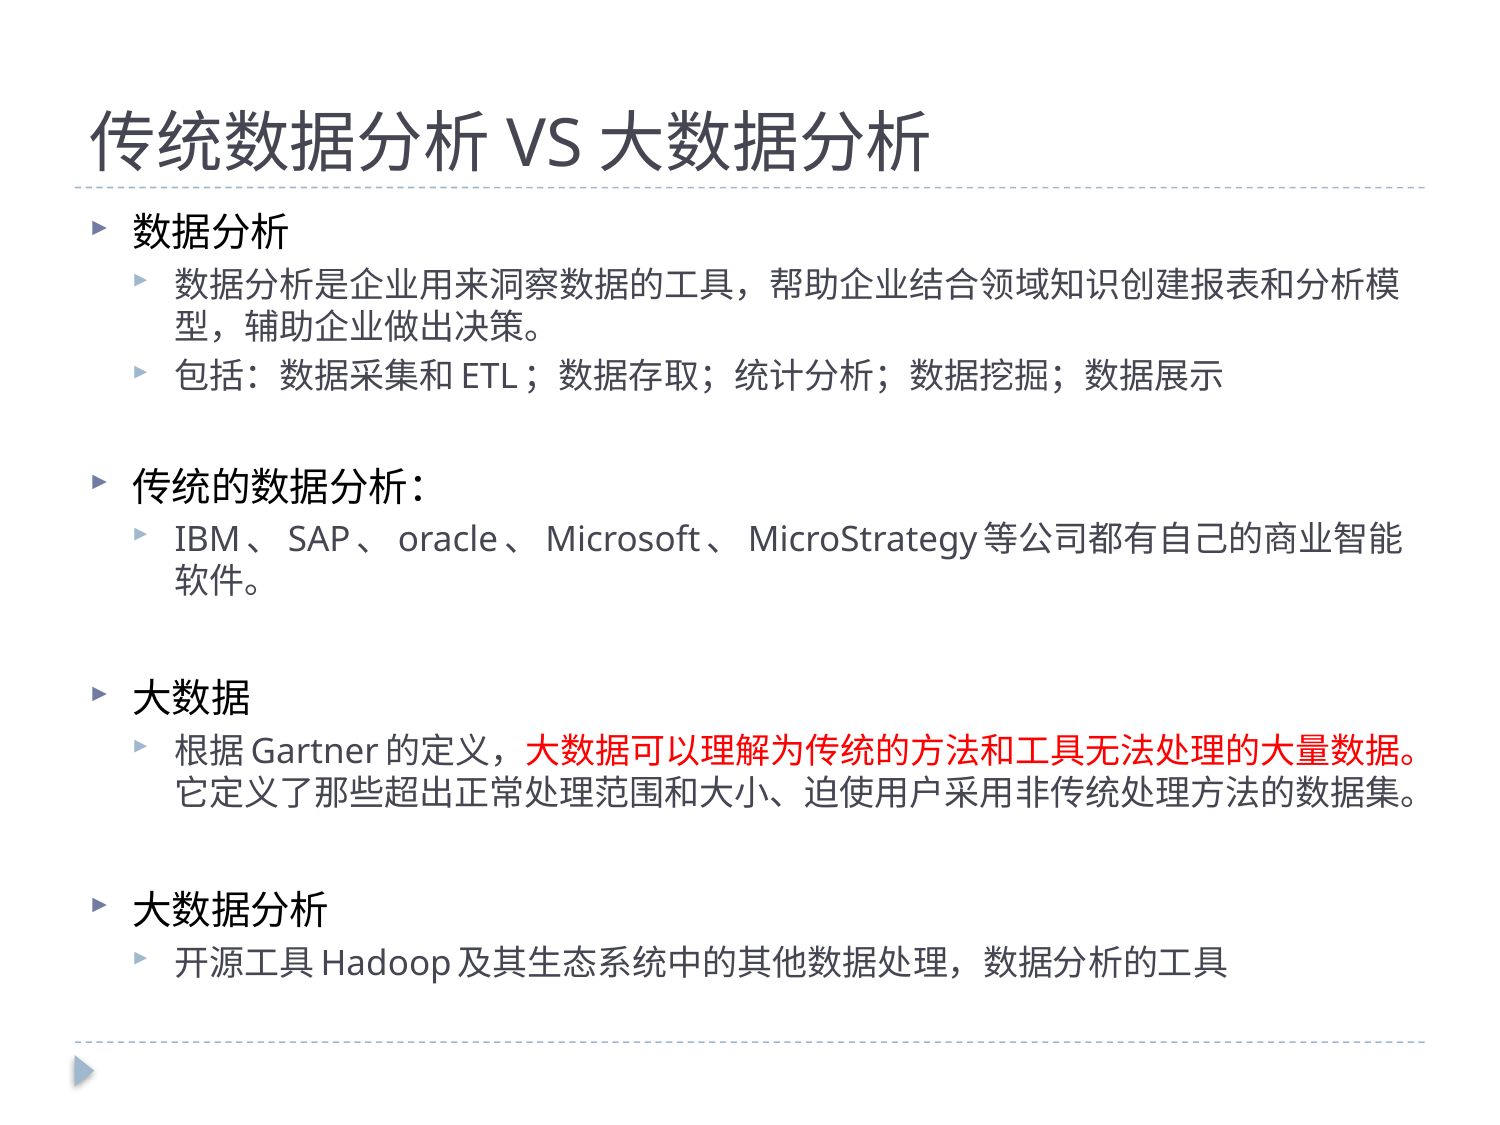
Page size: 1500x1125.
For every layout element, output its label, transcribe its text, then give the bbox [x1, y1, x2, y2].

title 传统数据分析VS大数据分析 [75, 24, 1425, 188]
list 数据分析 数据分析是企业用来洞察数据的工具，帮助企业结合领域知识创建报表和分析模型，辅助企业做出决策。 包括：数据采集和ETL；数据存取；统计分析；数据挖掘；数据展示 传统的数据分析： IBM、SAP、oracle、Microsoft、MicroStrategy等公司都有自己的商业智能软件。 大数据 根据Gartner的定义，大数据可以理解为传统的方法和工具无法处理的大量数据。它定义了那些超出正常处理范围和大小、迫使用户采用非传统处理方法的数据集。 大数据分析 开源工具Hadoop及其生态系统中的其他数据处理，数据分析的工具 [75, 200, 1425, 1010]
